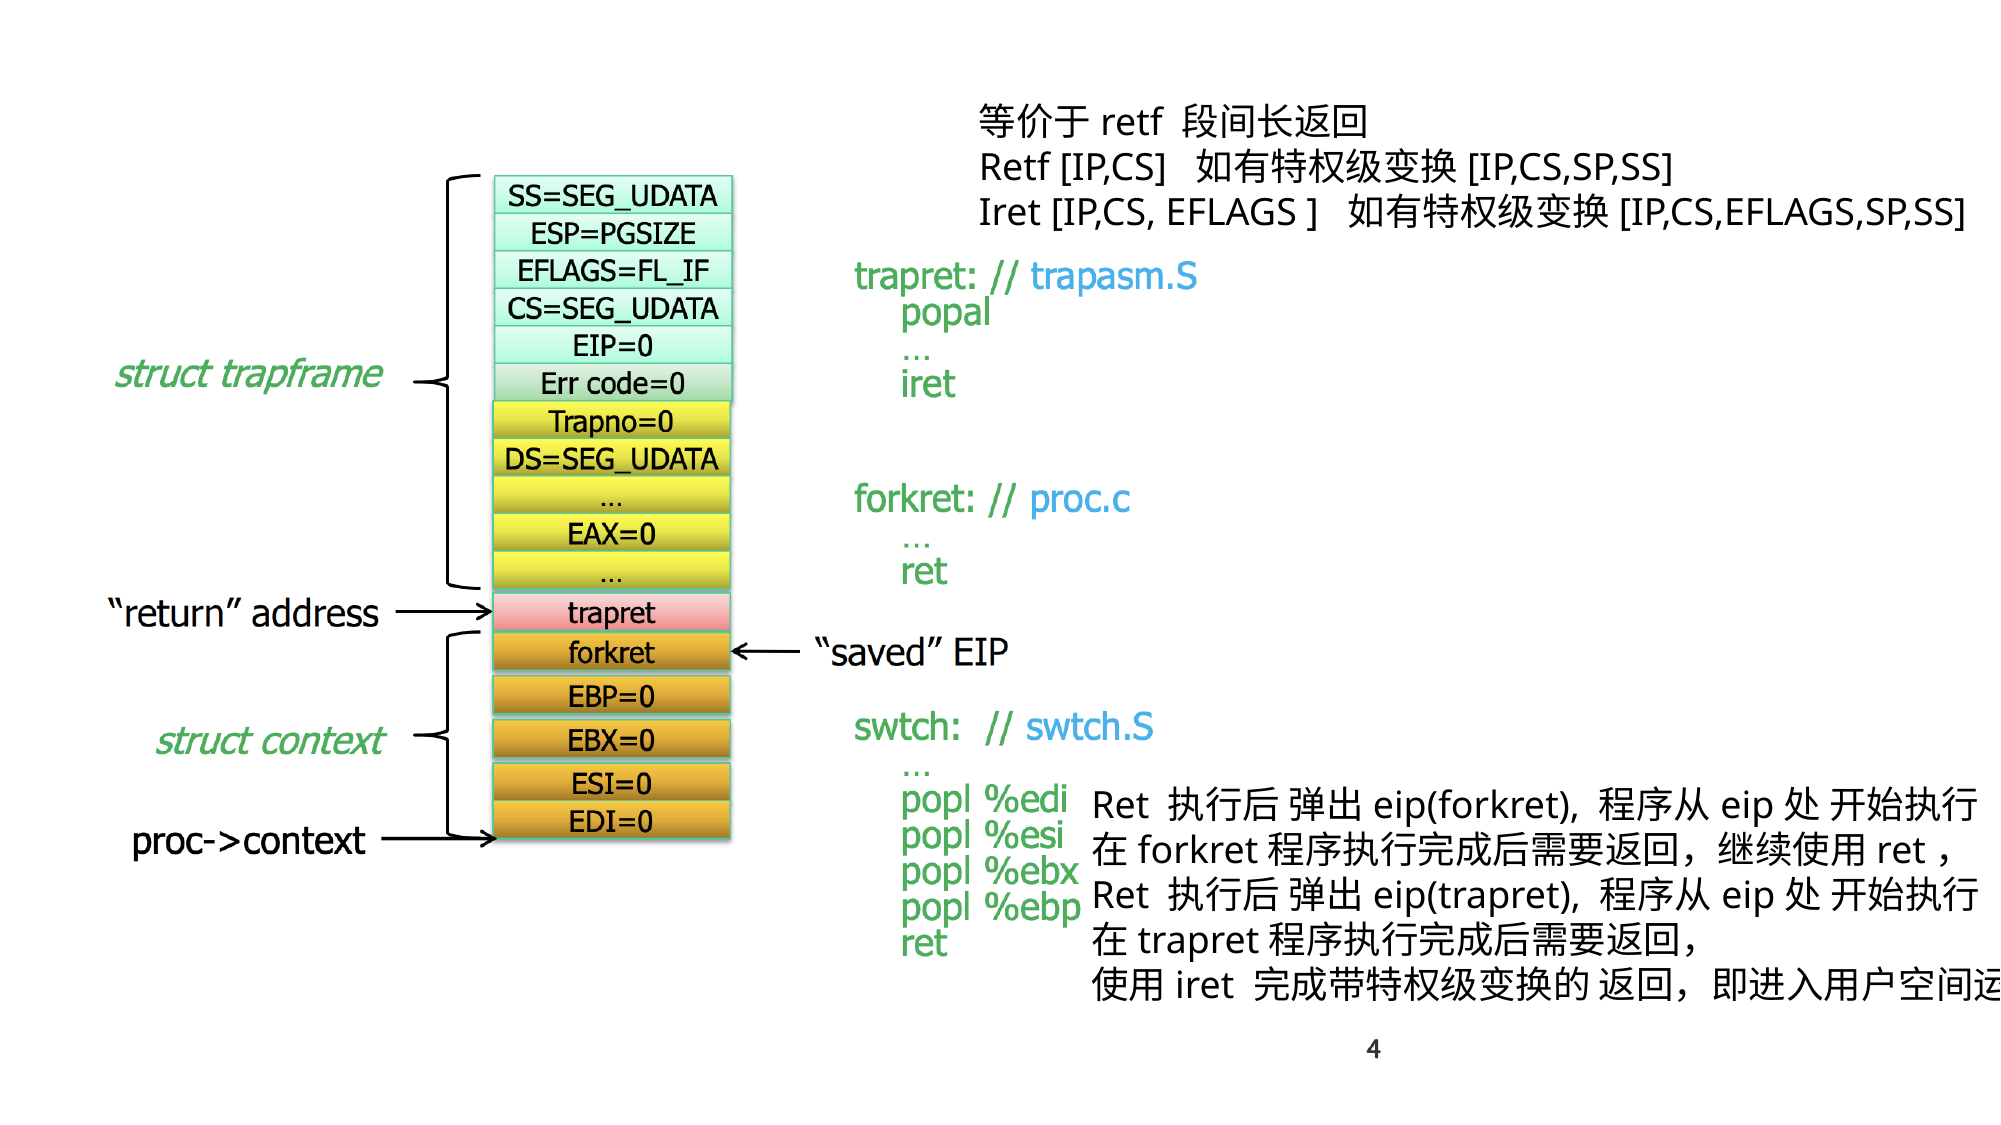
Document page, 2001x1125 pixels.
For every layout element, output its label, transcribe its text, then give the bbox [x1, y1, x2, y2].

text_box Ret 执行后 弹出eip(forkret), 程序从eip处 开始执行 在forkret程序执行完成后需要返回，继续使用ret， Ret 执行后 弹出eip(trapret), 程序从eip处 开始执行 在trapret程序执行完成后需要返回， 使用iret 完成带特权级变换的 返回，即进入用户空间运行 [1489, 773, 2000, 1014]
text_box 等价于retf 段间长返回 Retf [IP,CS] 如有特权级变换[IP,CS,SP,SS] Iret [IP,CS, EFLAGS ] 如有特权级变换[IP,CS,EFLAGS,SP,SS] [964, 90, 1982, 286]
picture [35, 127, 1489, 1072]
